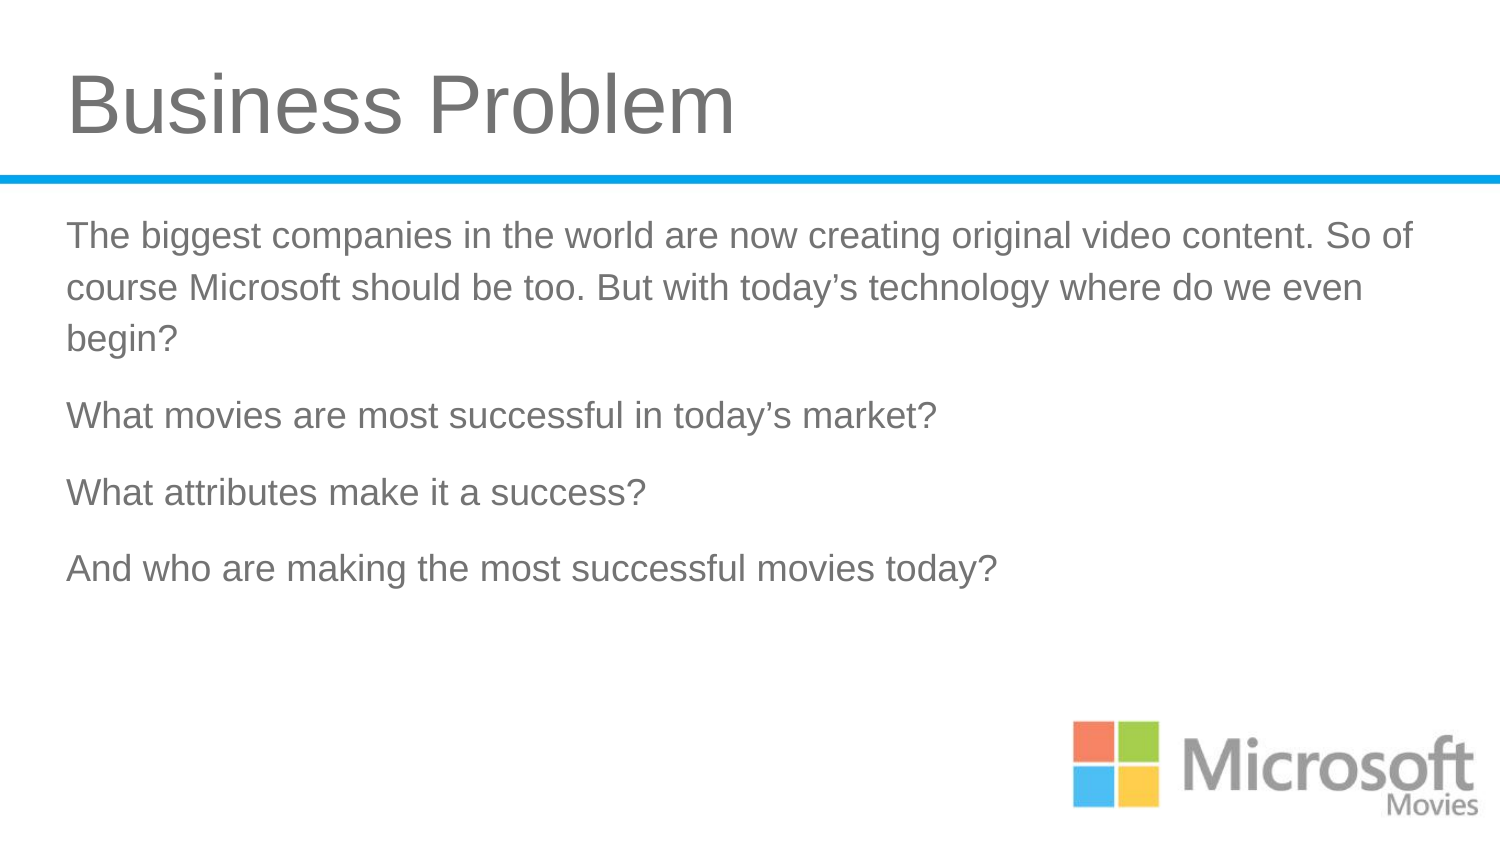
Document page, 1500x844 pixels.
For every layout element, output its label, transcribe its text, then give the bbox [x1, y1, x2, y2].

picture [0, 184, 1500, 844]
title Business Problem [51, 35, 1449, 130]
list The biggest companies in the world are now creating original video content. So of course Microsoft should be too. But with today’s technology where do we even begin? What movies are most successful in today’s market? What attributes make it a success? And who are making the most successful movies today? [51, 189, 1449, 750]
picture [0, 0, 1500, 175]
